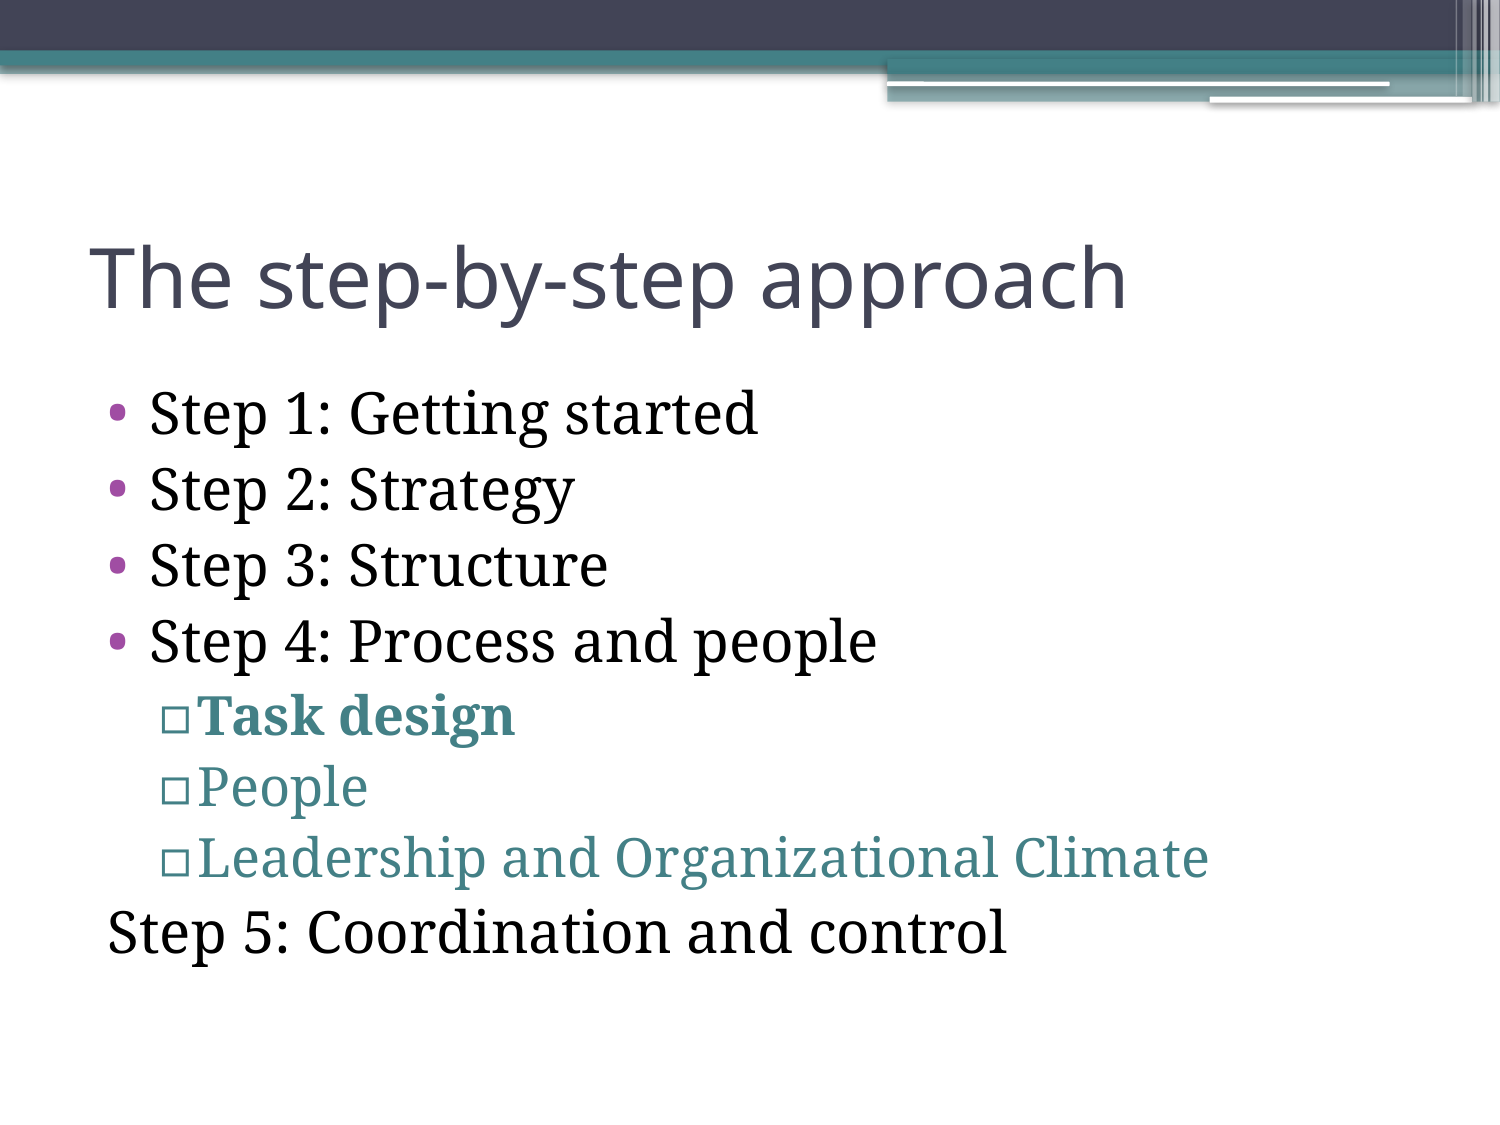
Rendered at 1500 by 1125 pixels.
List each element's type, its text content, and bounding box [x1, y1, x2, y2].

title The step-by-step approach [75, 187, 1425, 363]
list Step 1: Getting started Step 2: Strategy Step 3: Structure Step 4: Process and people Task design People Leadership and Organizational Climate Step 5: Coordination and control [75, 368, 1425, 1079]
